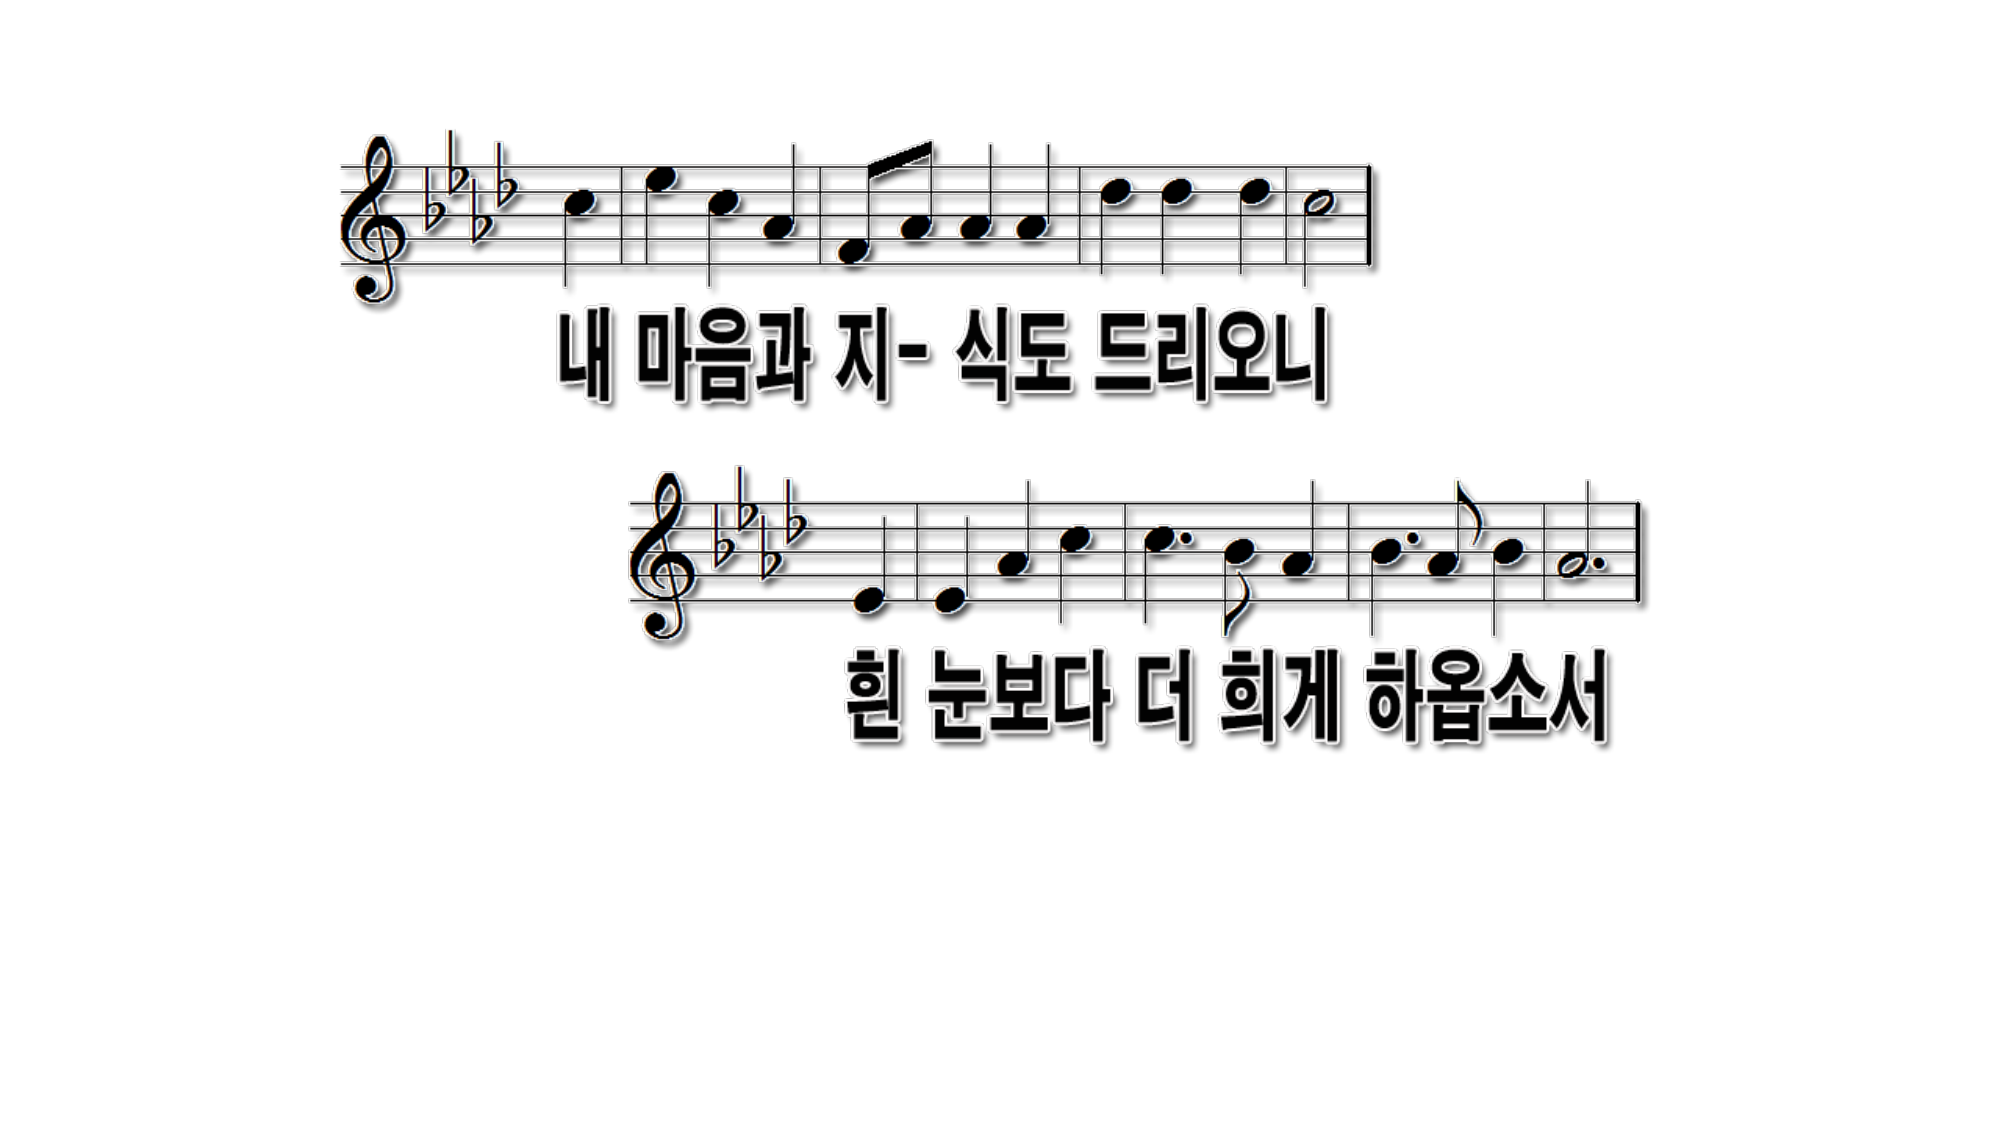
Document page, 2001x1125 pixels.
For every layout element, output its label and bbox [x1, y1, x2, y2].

picture [249, 0, 1750, 835]
